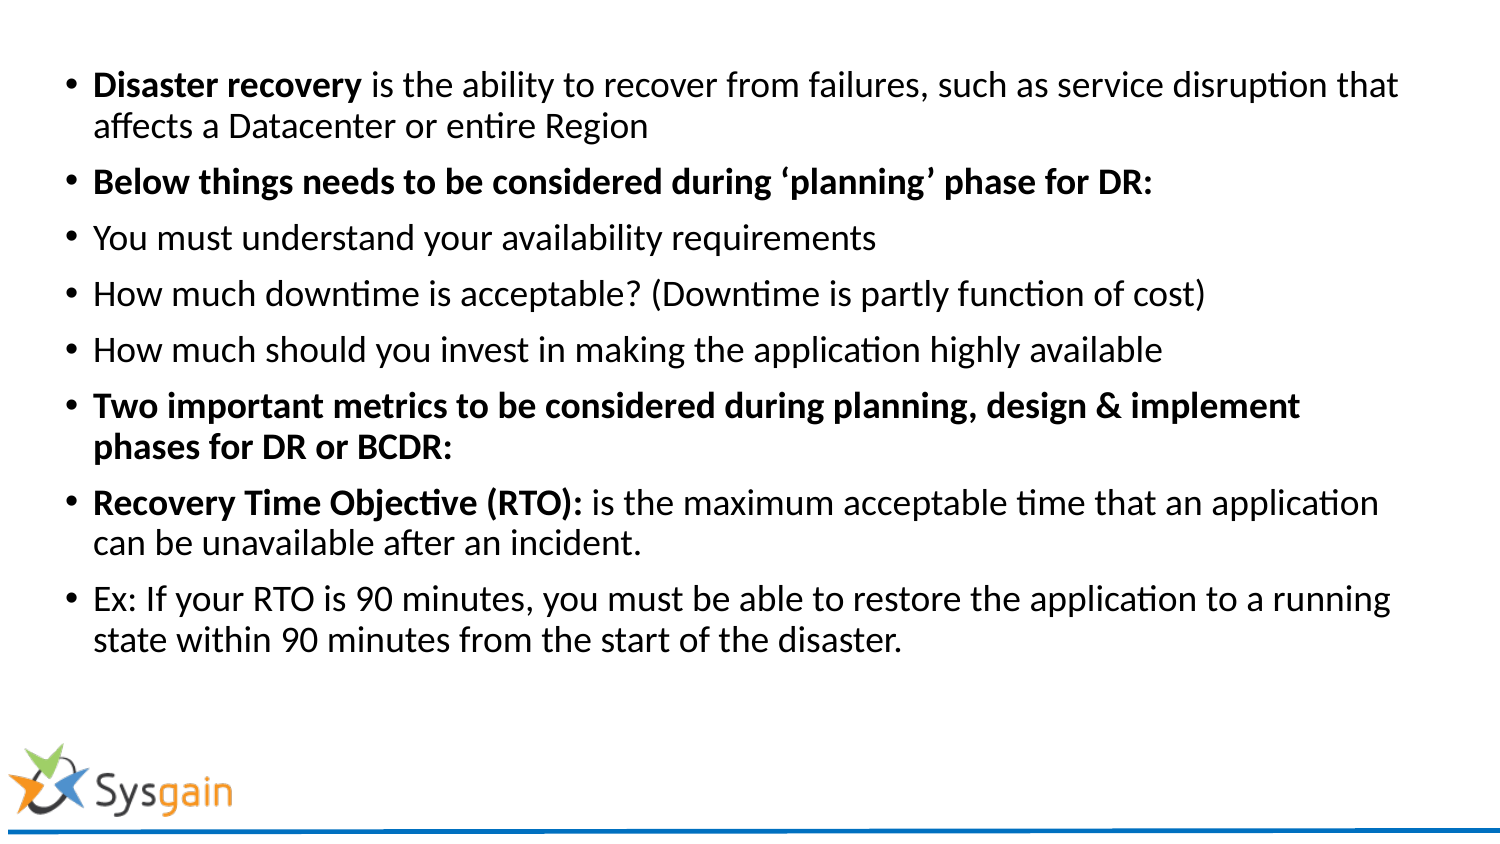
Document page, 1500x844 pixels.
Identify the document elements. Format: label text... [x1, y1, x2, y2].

list Disaster recovery is the ability to recover from failures, such as service disruption that affects a Datacenter or entire Region Below things needs to be considered during ‘planning’ phase for DR: You must understand your availability requirements How much downtime is acceptable? (Downtime is partly function of cost) How much should you invest in making the application highly available Two important metrics to be considered during planning, design & implement phases for DR or BCDR: Recovery Time Objective (RTO): is the maximum acceptable time that an application can be unavailable after an incident. Ex: If your RTO is 90 minutes, you must be able to restore the application to a running state within 90 minutes from the start of the disaster. [50, 57, 1432, 743]
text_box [8, 743, 1500, 833]
